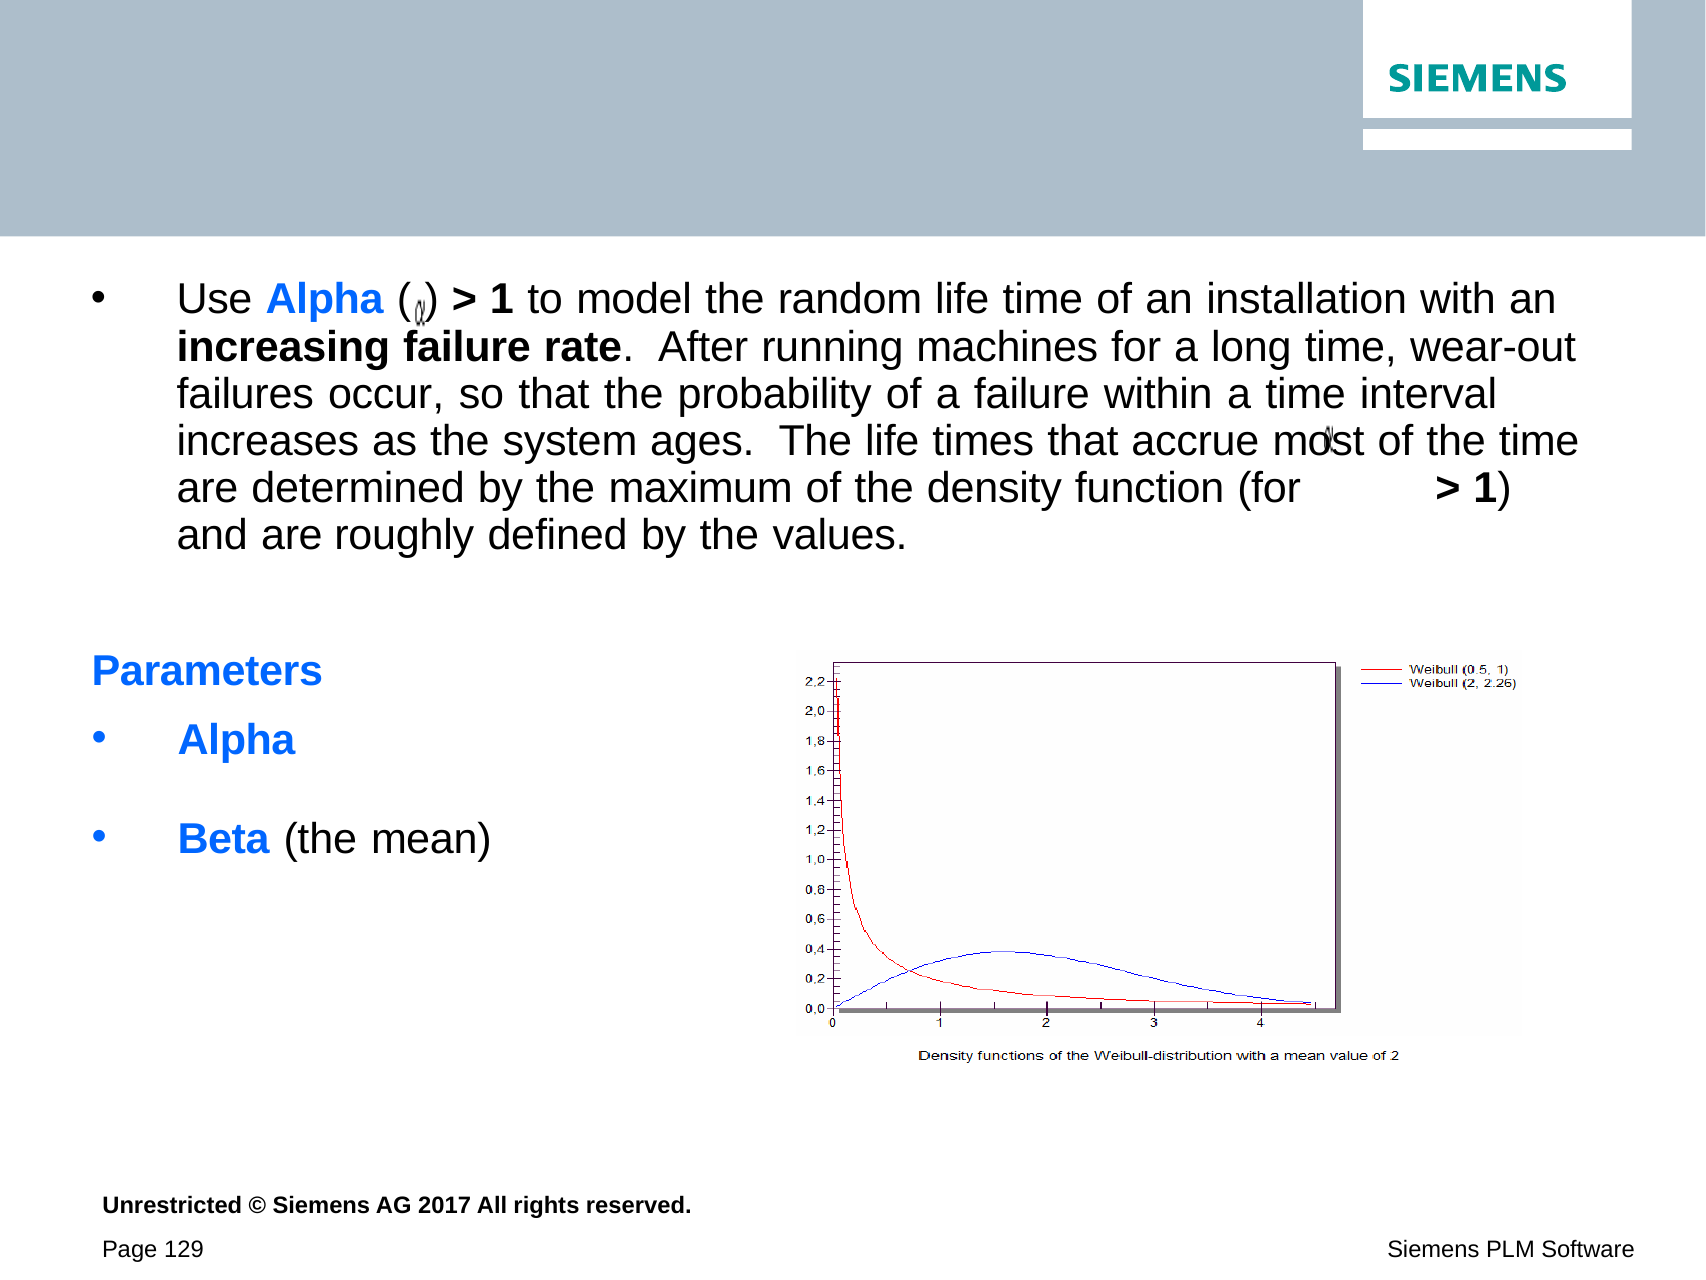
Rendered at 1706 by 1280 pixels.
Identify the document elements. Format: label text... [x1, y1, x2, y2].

text_box Parameters Alpha Beta (the mean) [89, 642, 497, 862]
text_box [775, 648, 1528, 1065]
text_box Use Alpha ( ) > 1 to model the random life time of an installation with an increasing failure rate. After running machines for a long time, wear-out failures occur, so that the probability of a failure within a time interval increases as the system ages. The life times that accrue most of the time are determined by the maximum of the density function (for > 1) and are roughly defined by the values. [88, 275, 1586, 559]
